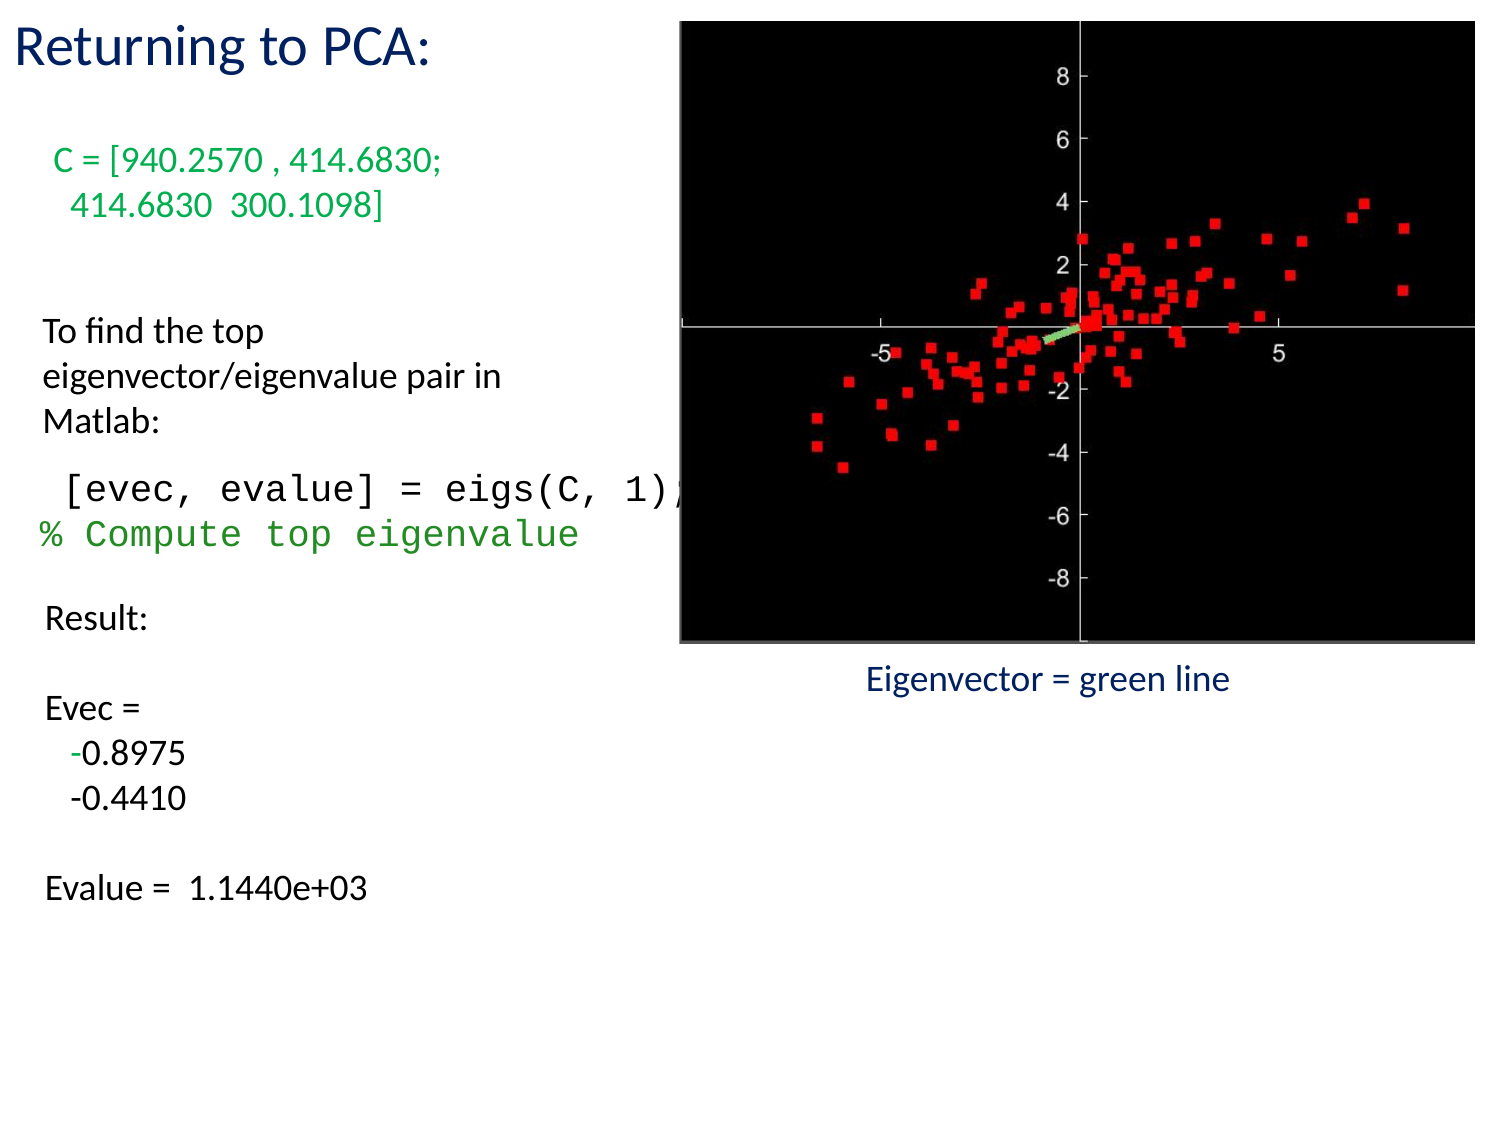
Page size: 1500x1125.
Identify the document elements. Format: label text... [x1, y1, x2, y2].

text_box To find the top eigenvector/eigenvalue pair in Matlab: [27, 298, 559, 456]
text_box Eigenvector = green line [850, 646, 1383, 707]
picture [679, 21, 1475, 644]
text_box [evec, evalue] = eigs(C, 1); % Compute top eigenvalue [25, 456, 679, 562]
text_box Result: Evec = -0.8975 -0.4410 Evalue = 1.1440e+03 [30, 585, 562, 916]
text_box C = [940.2570 , 414.6830; 414.6830 300.1098] [30, 127, 679, 233]
text_box To find the top eigenvector/eigenvalue pair in Matlab: [27, 562, 559, 674]
text_box Returning to PCA: [0, 0, 1335, 85]
